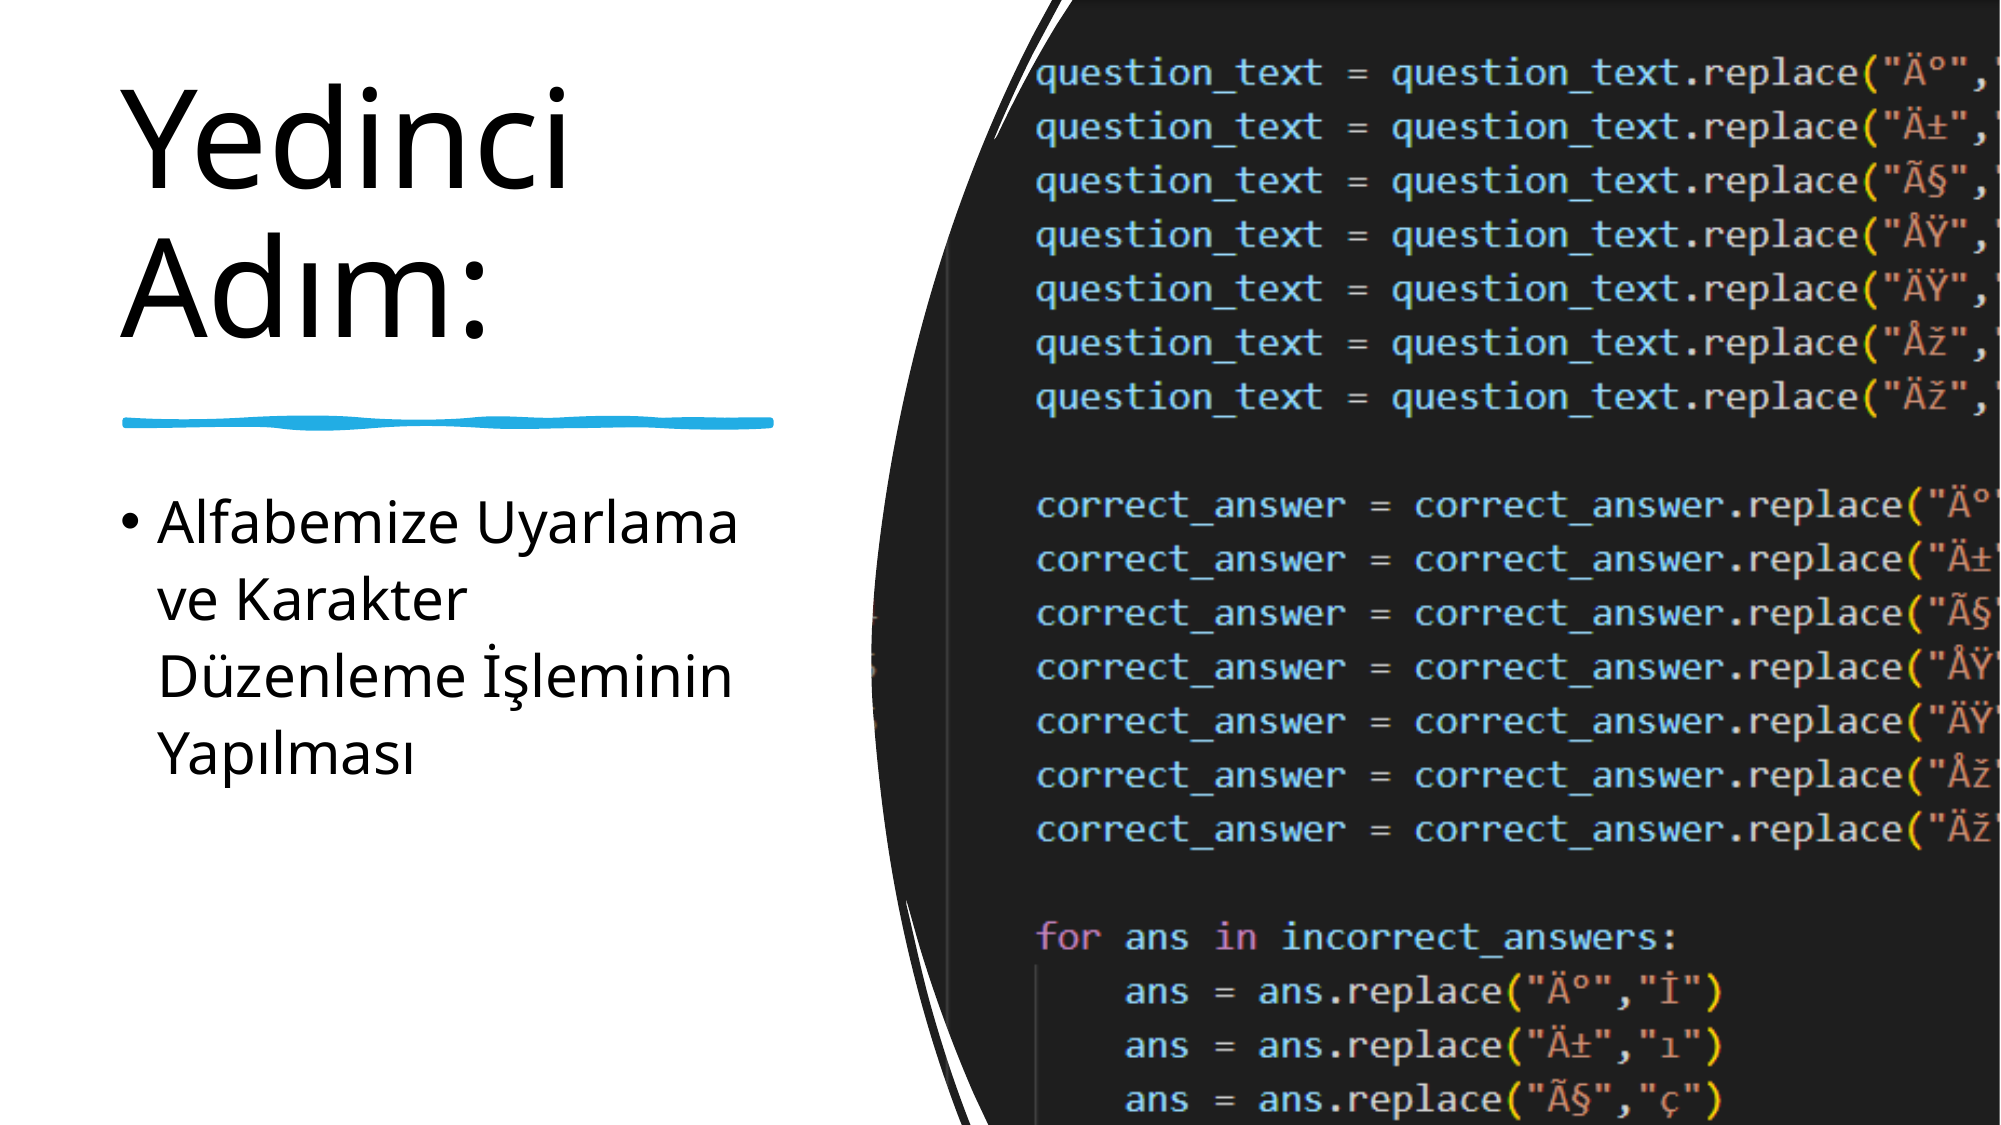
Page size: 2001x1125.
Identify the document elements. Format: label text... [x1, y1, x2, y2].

picture [871, 0, 2000, 1125]
title Yedinci Adım: [105, 53, 822, 375]
text_box [124, 417, 772, 429]
text_box [0, 0, 871, 1125]
list Alfabemize Uyarlama ve Karakter Düzenleme İşleminin Yapılması [105, 471, 802, 1016]
